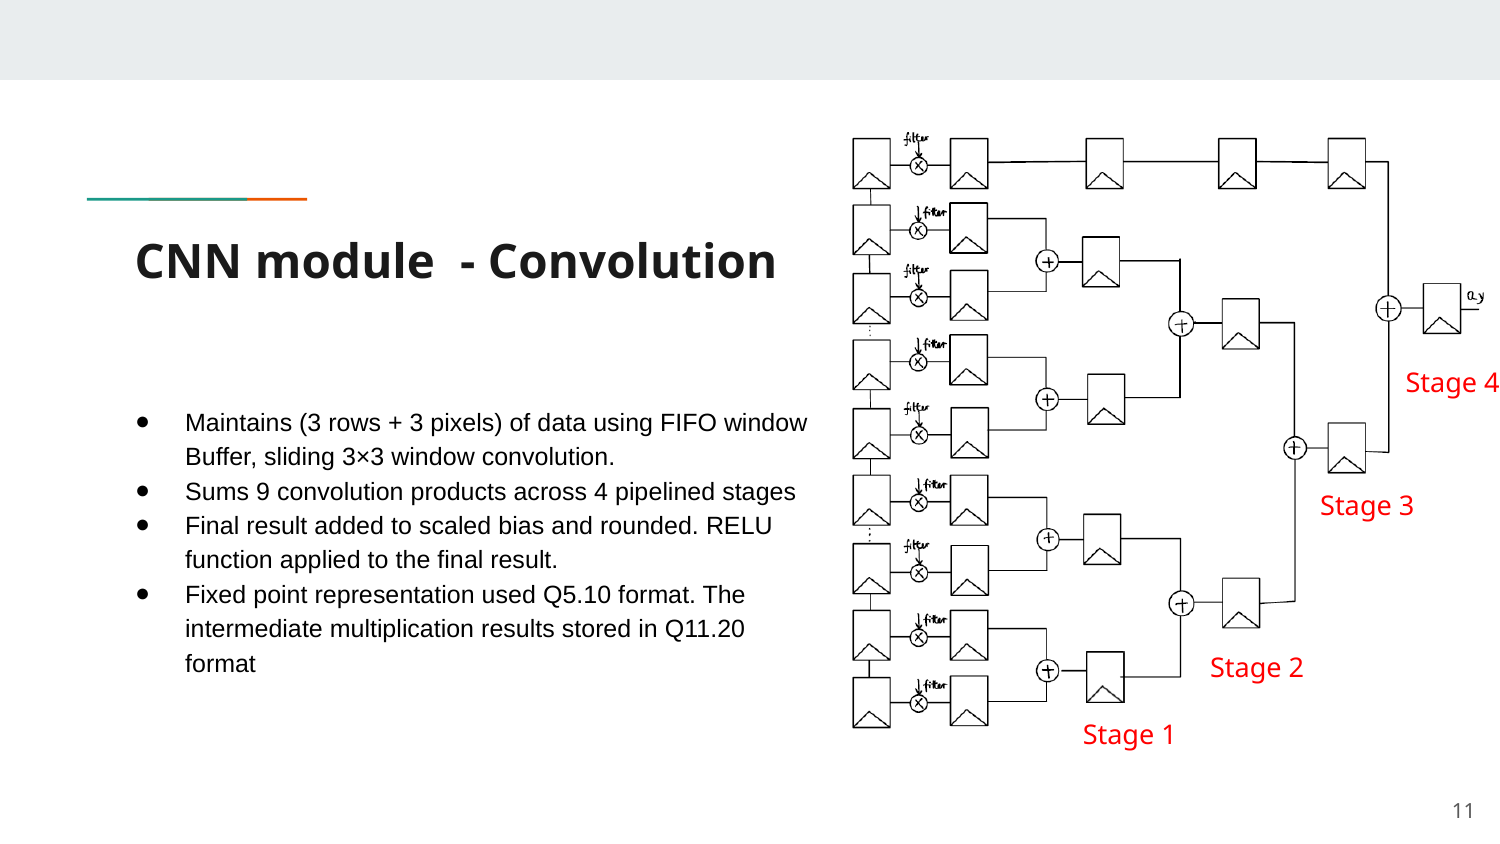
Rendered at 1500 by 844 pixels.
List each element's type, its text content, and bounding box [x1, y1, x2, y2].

text_box Stage 1 [1068, 742, 1232, 791]
list Maintains (3 rows + 3 pixels) of data using FIFO window Buffer, sliding 3×3 window convolution. Sums 9 convolution products across 4 pipelined stages Final result added to scaled bias and rounded. RELU function applied to the final result. Fixed point representation used Q5.10 format. The intermediate multiplication results stored in Q11.20 format [95, 331, 824, 703]
slide_number ‹#› [1400, 779, 1491, 844]
picture [846, 132, 1500, 735]
title CNN module - Convolution [119, 216, 841, 305]
